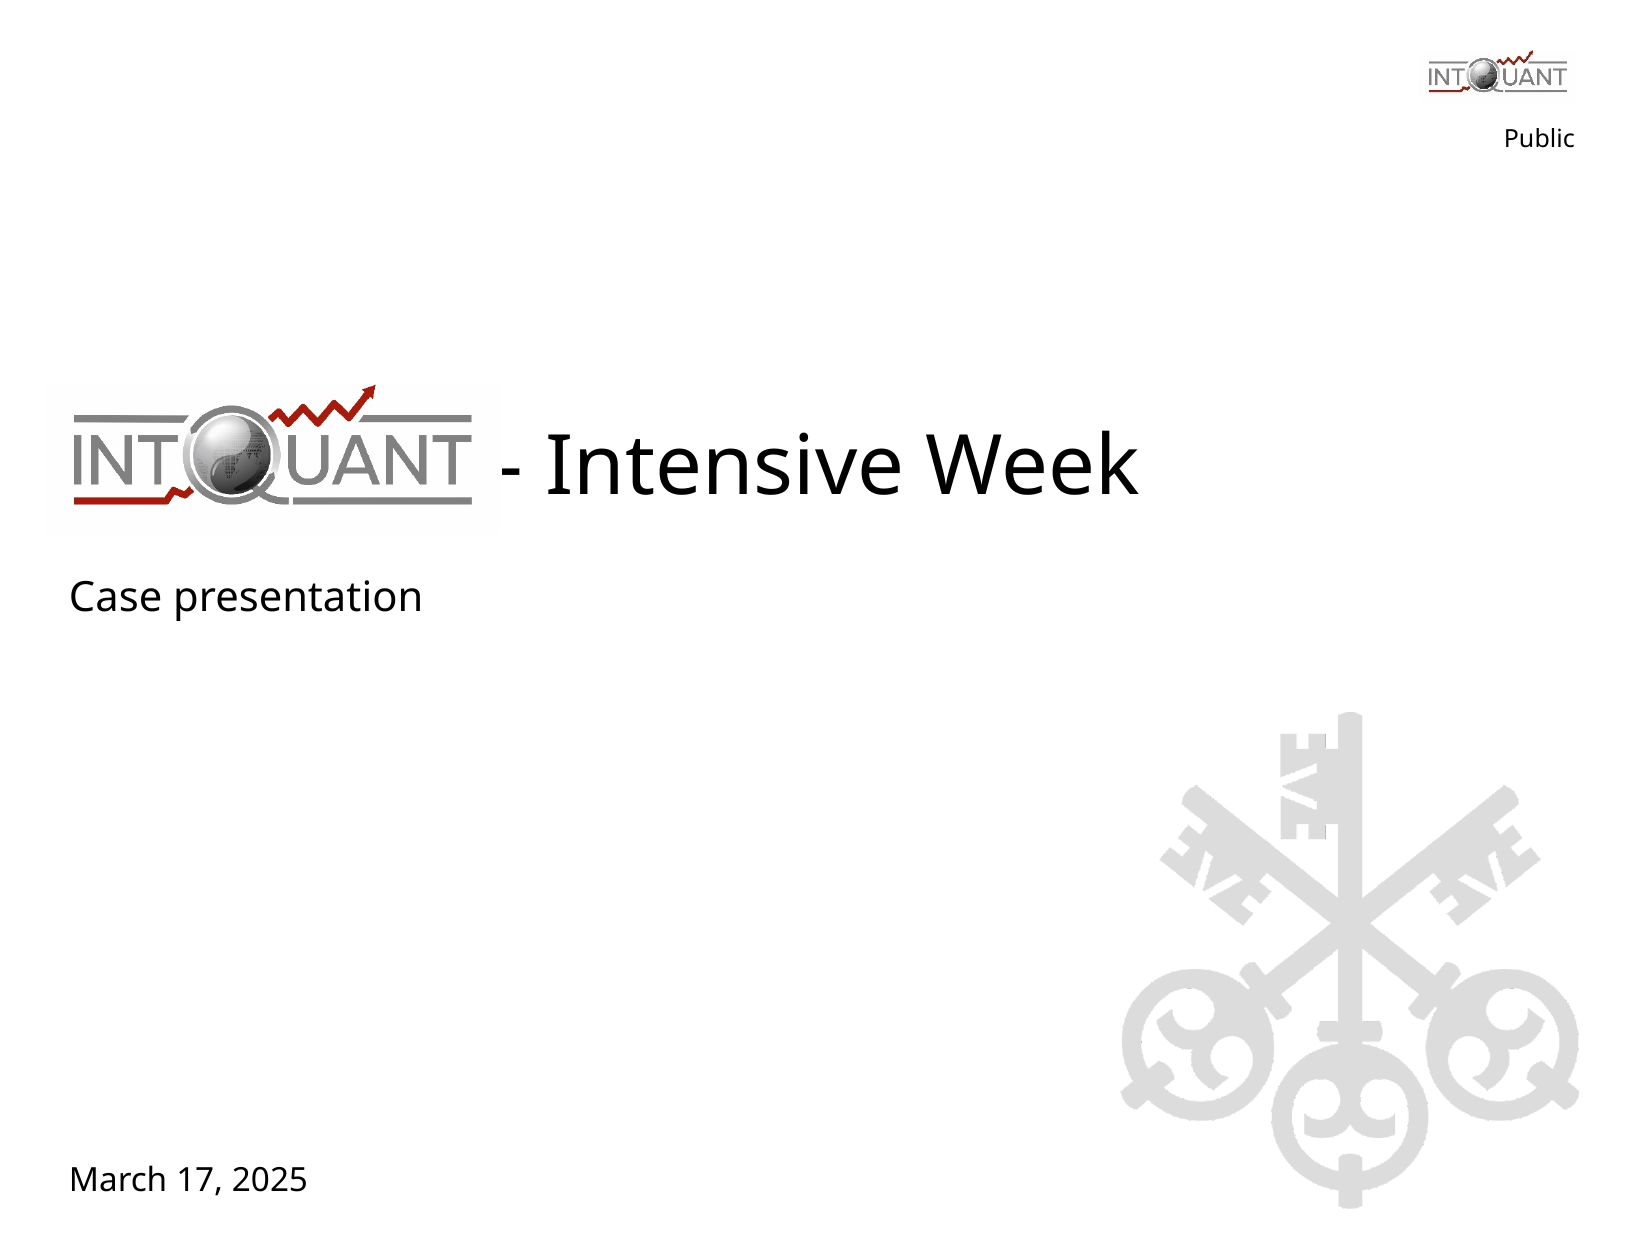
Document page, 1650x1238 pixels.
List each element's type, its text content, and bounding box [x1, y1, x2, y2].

title – Intensive Week [68, 356, 1415, 512]
list March 17, 2025 [68, 1158, 656, 1199]
picture [1418, 50, 1577, 103]
picture [1120, 712, 1579, 1210]
picture [42, 384, 502, 535]
list Case presentation [68, 570, 1415, 627]
